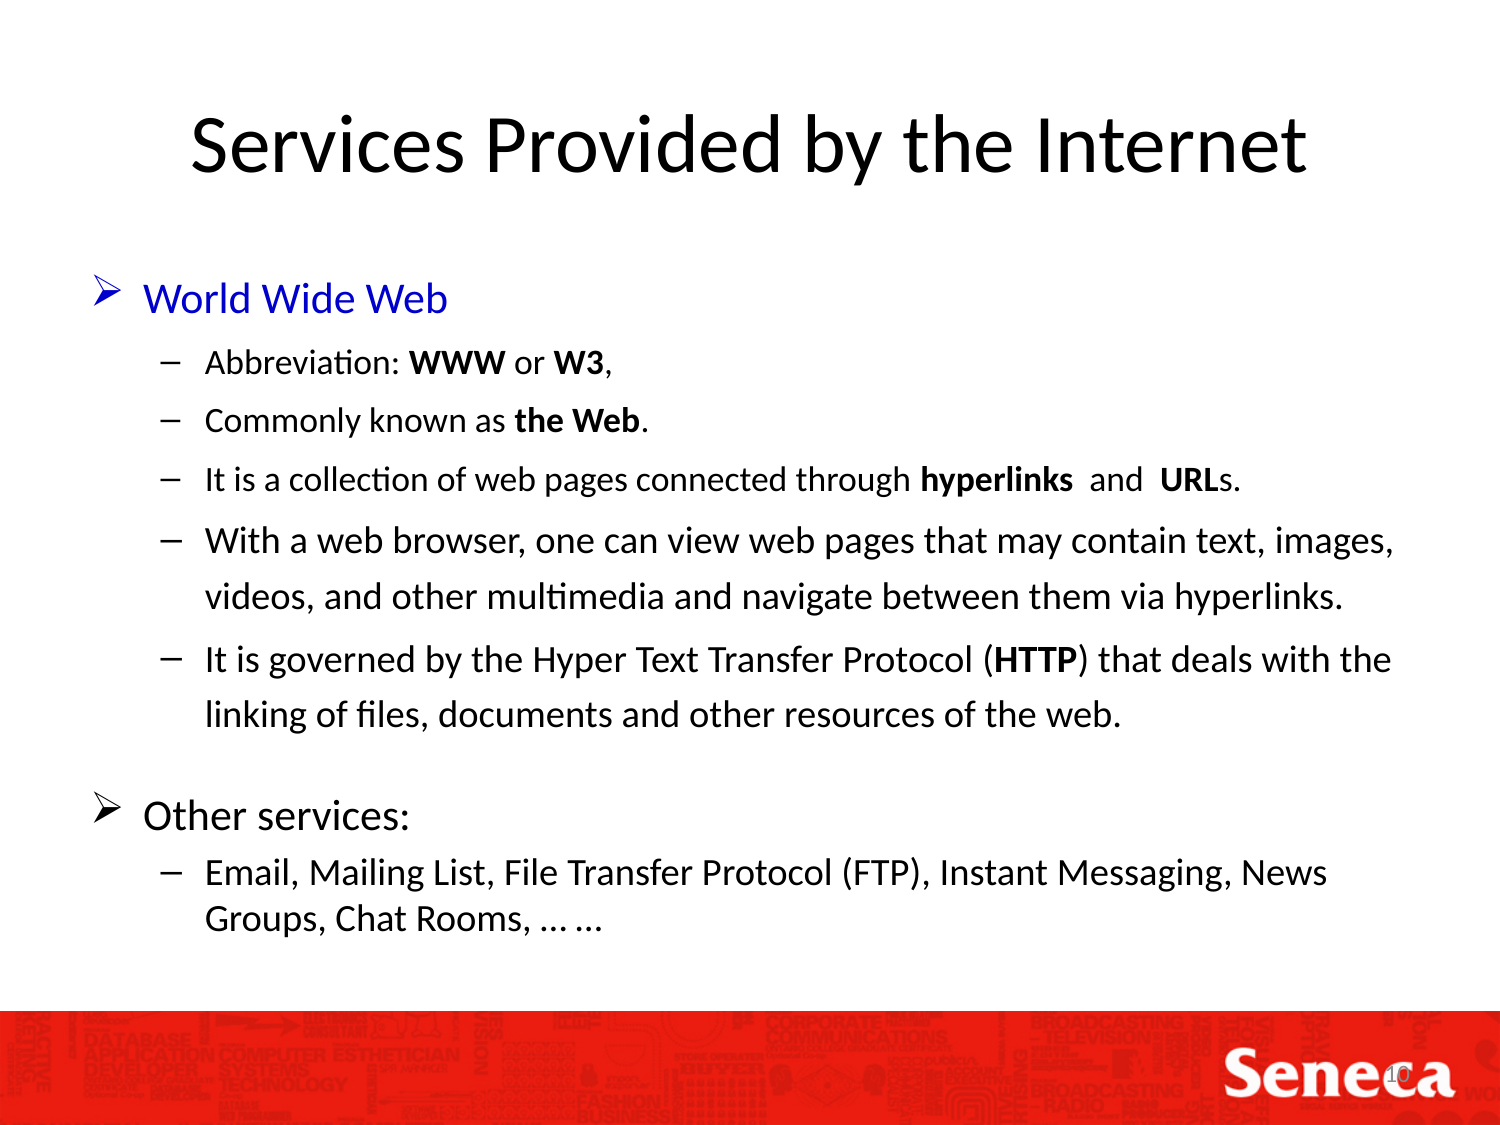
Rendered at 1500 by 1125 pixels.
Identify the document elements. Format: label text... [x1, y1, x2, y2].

picture [0, 1011, 1500, 1125]
slide_number 10 [1074, 1042, 1425, 1103]
title Services Provided by the Internet [75, 45, 1425, 233]
list World Wide Web Abbreviation: WWW or W3, Commonly known as the Web. It is a collection of web pages connected through hyperlinks and URLs. With a web browser, one can view web pages that may contain text, images, videos, and other multimedia and navigate between them via hyperlinks. It is governed by the Hyper Text Transfer Protocol (HTTP) that deals with the linking of files, documents and other resources of the web. Other services: Email, Mailing List, File Transfer Protocol (FTP), Instant Messaging, News Groups, Chat Rooms, … … [75, 262, 1425, 1005]
